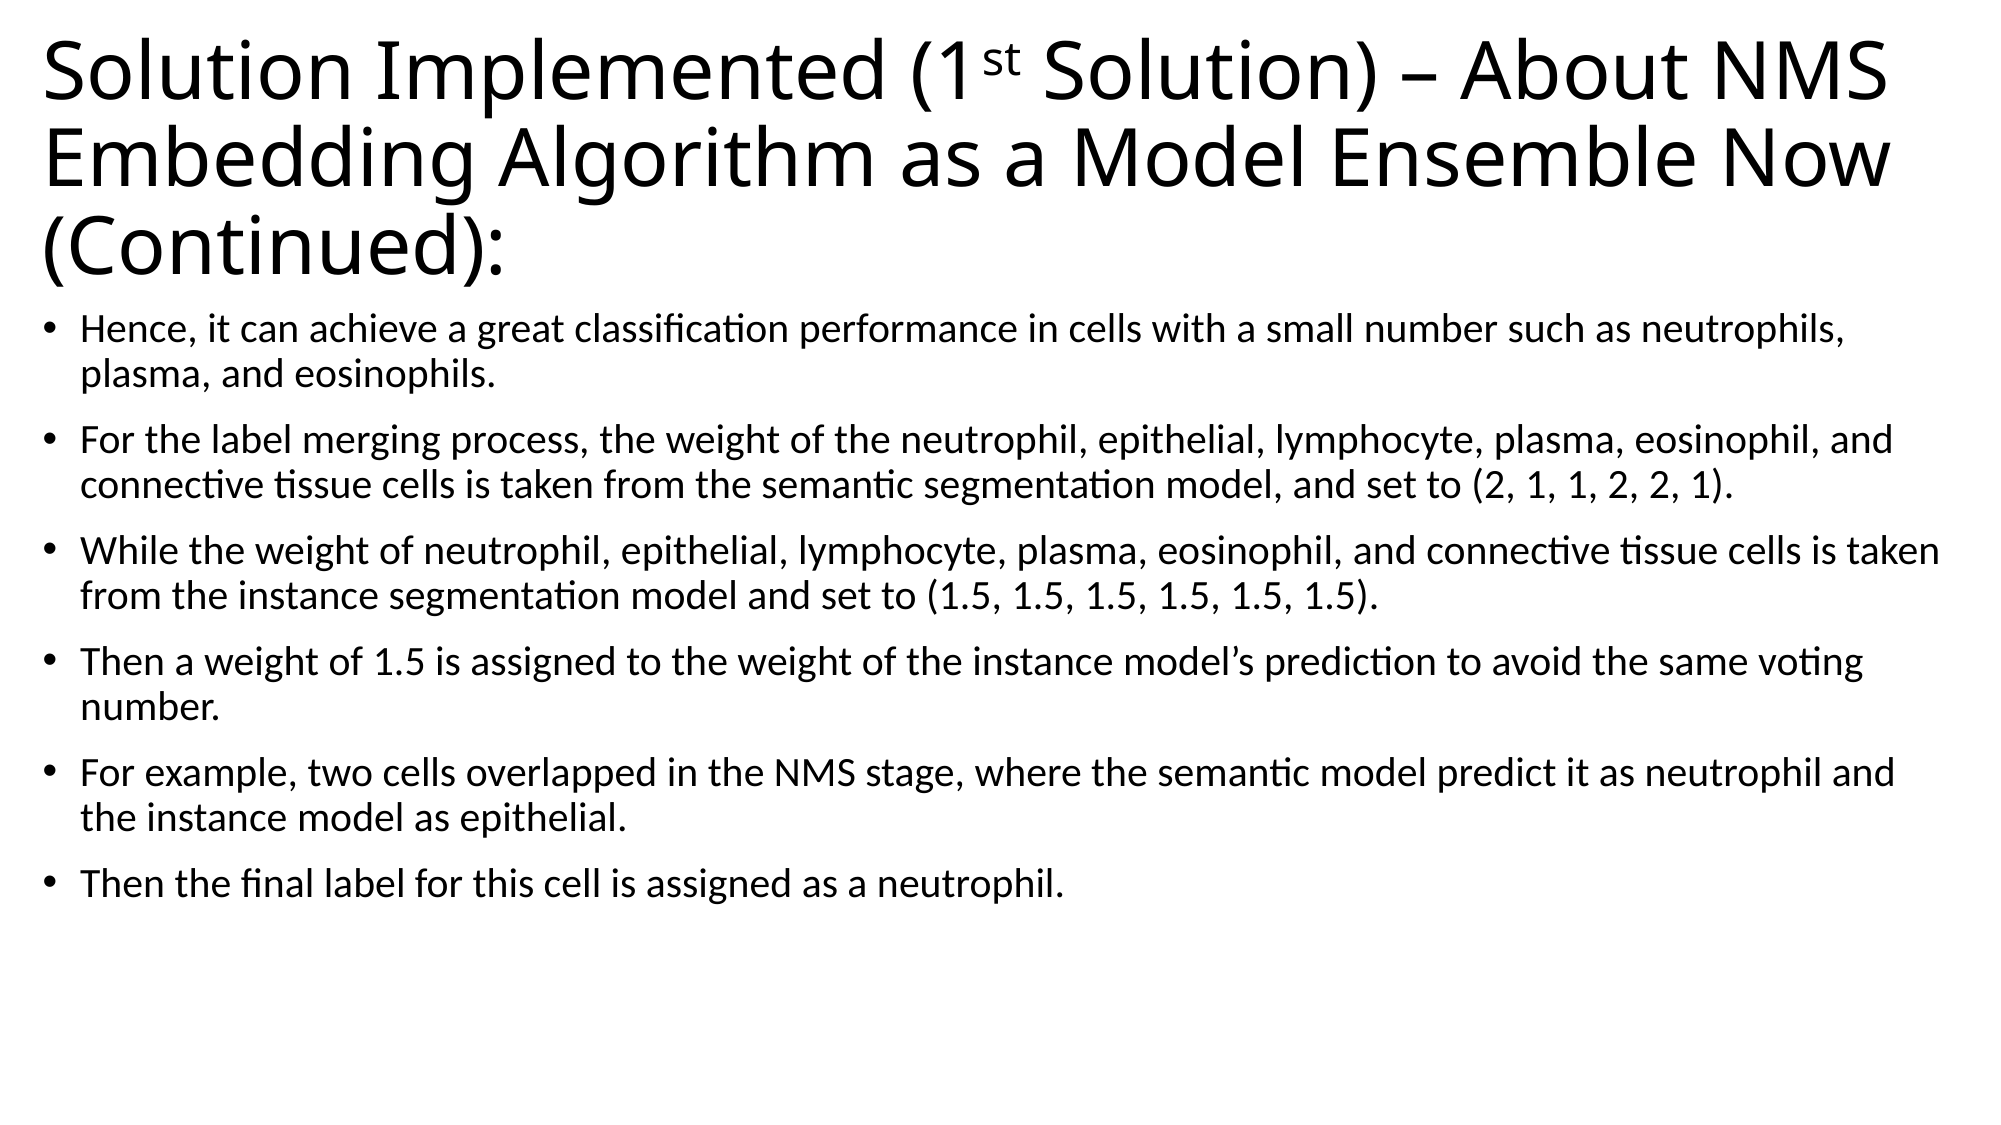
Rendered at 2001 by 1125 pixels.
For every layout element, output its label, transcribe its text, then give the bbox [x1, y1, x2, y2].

title Solution Implemented (1st Solution) – About NMS Embedding Algorithm as a Model Ensemble Now (Continued): [27, 22, 1962, 299]
list Hence, it can achieve a great classification performance in cells with a small number such as neutrophils, plasma, and eosinophils. For the label merging process, the weight of the neutrophil, epithelial, lymphocyte, plasma, eosinophil, and connective tissue cells is taken from the semantic segmentation model, and set to (2, 1, 1, 2, 2, 1). While the weight of neutrophil, epithelial, lymphocyte, plasma, eosinophil, and connective tissue cells is taken from the instance segmentation model and set to (1.5, 1.5, 1.5, 1.5, 1.5, 1.5). Then a weight of 1.5 is assigned to the weight of the instance model’s prediction to avoid the same voting number. For example, two cells overlapped in the NMS stage, where the semantic model predict it as neutrophil and the instance model as epithelial. Then the final label for this cell is assigned as a neutrophil. [27, 299, 1962, 1054]
